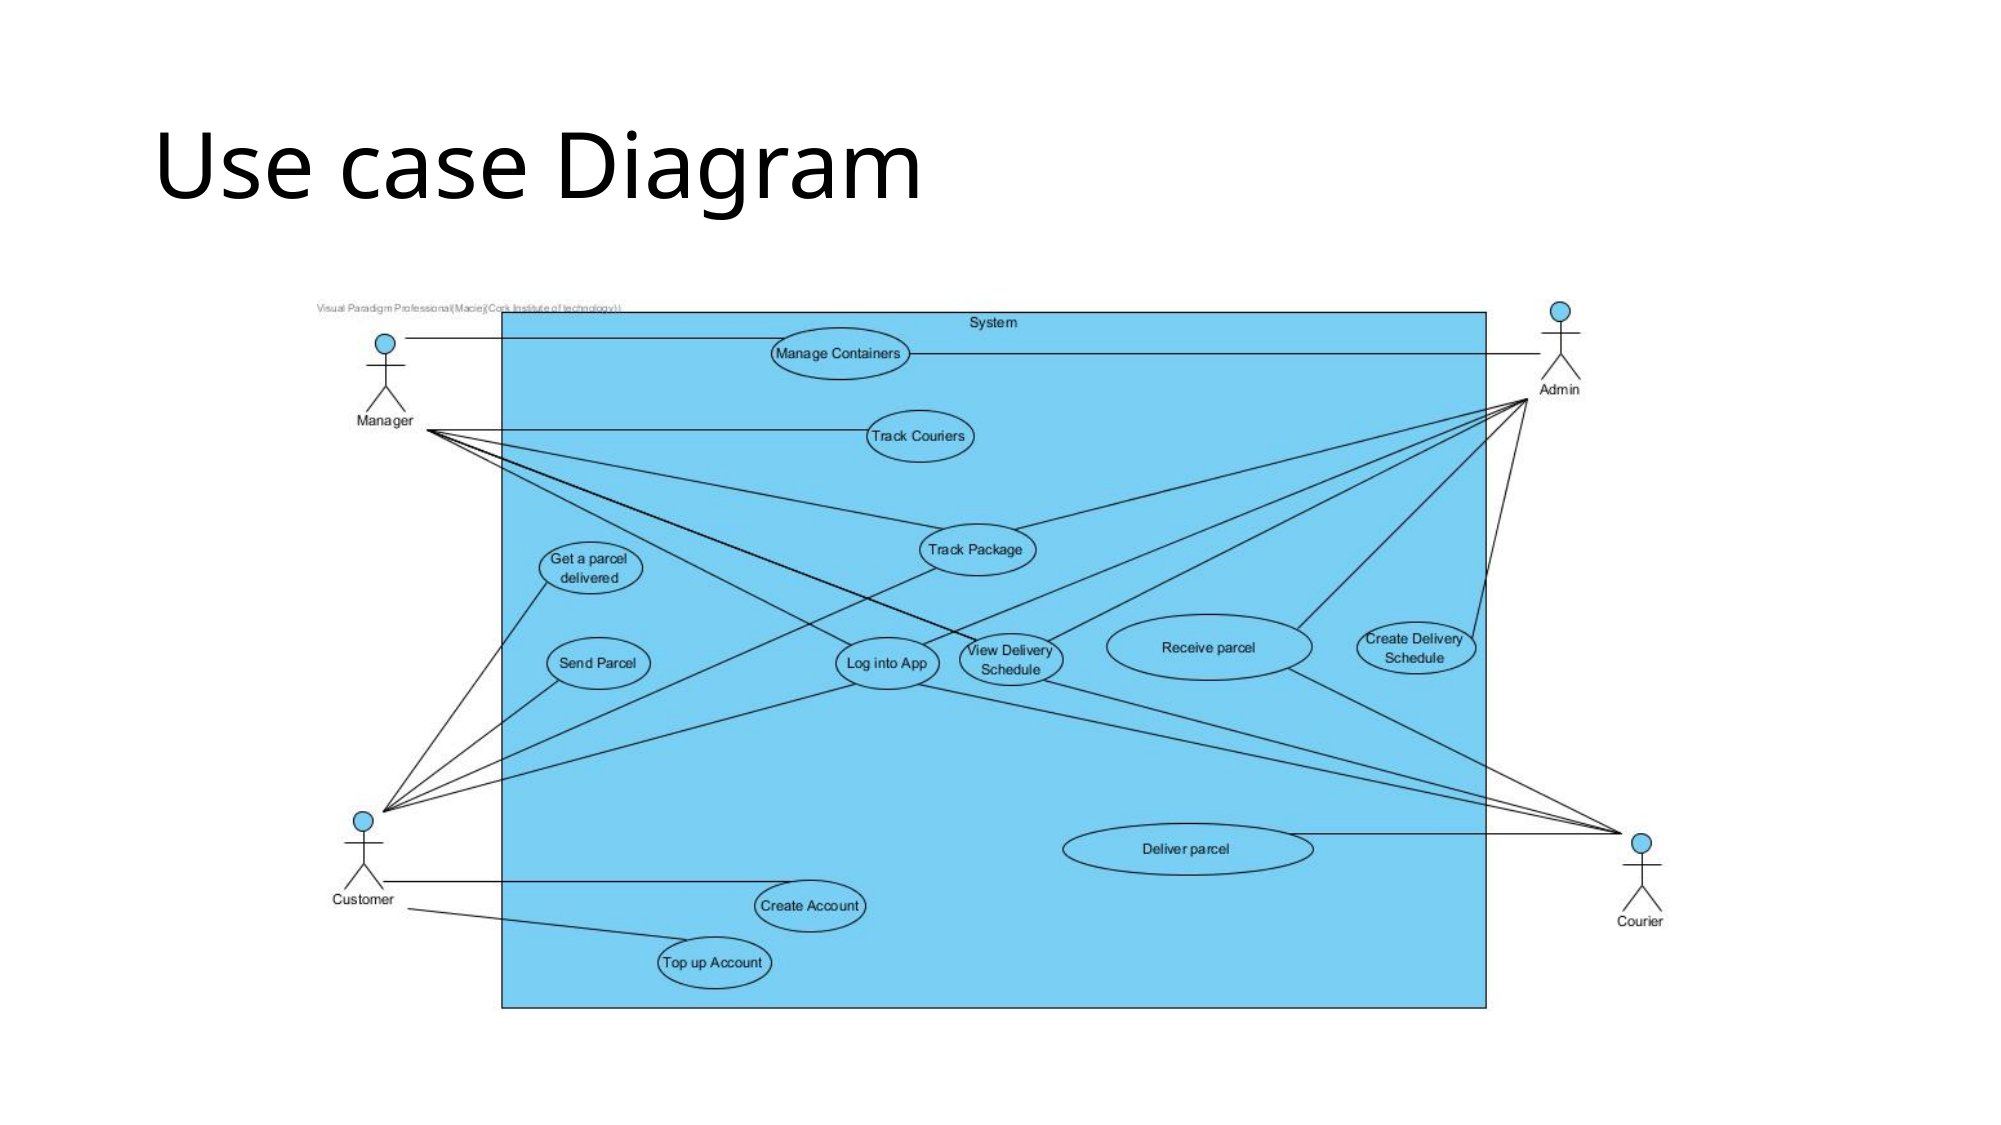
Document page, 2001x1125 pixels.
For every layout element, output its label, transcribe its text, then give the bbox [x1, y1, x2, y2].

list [317, 299, 1683, 1014]
title Use case Diagram [137, 59, 1863, 278]
